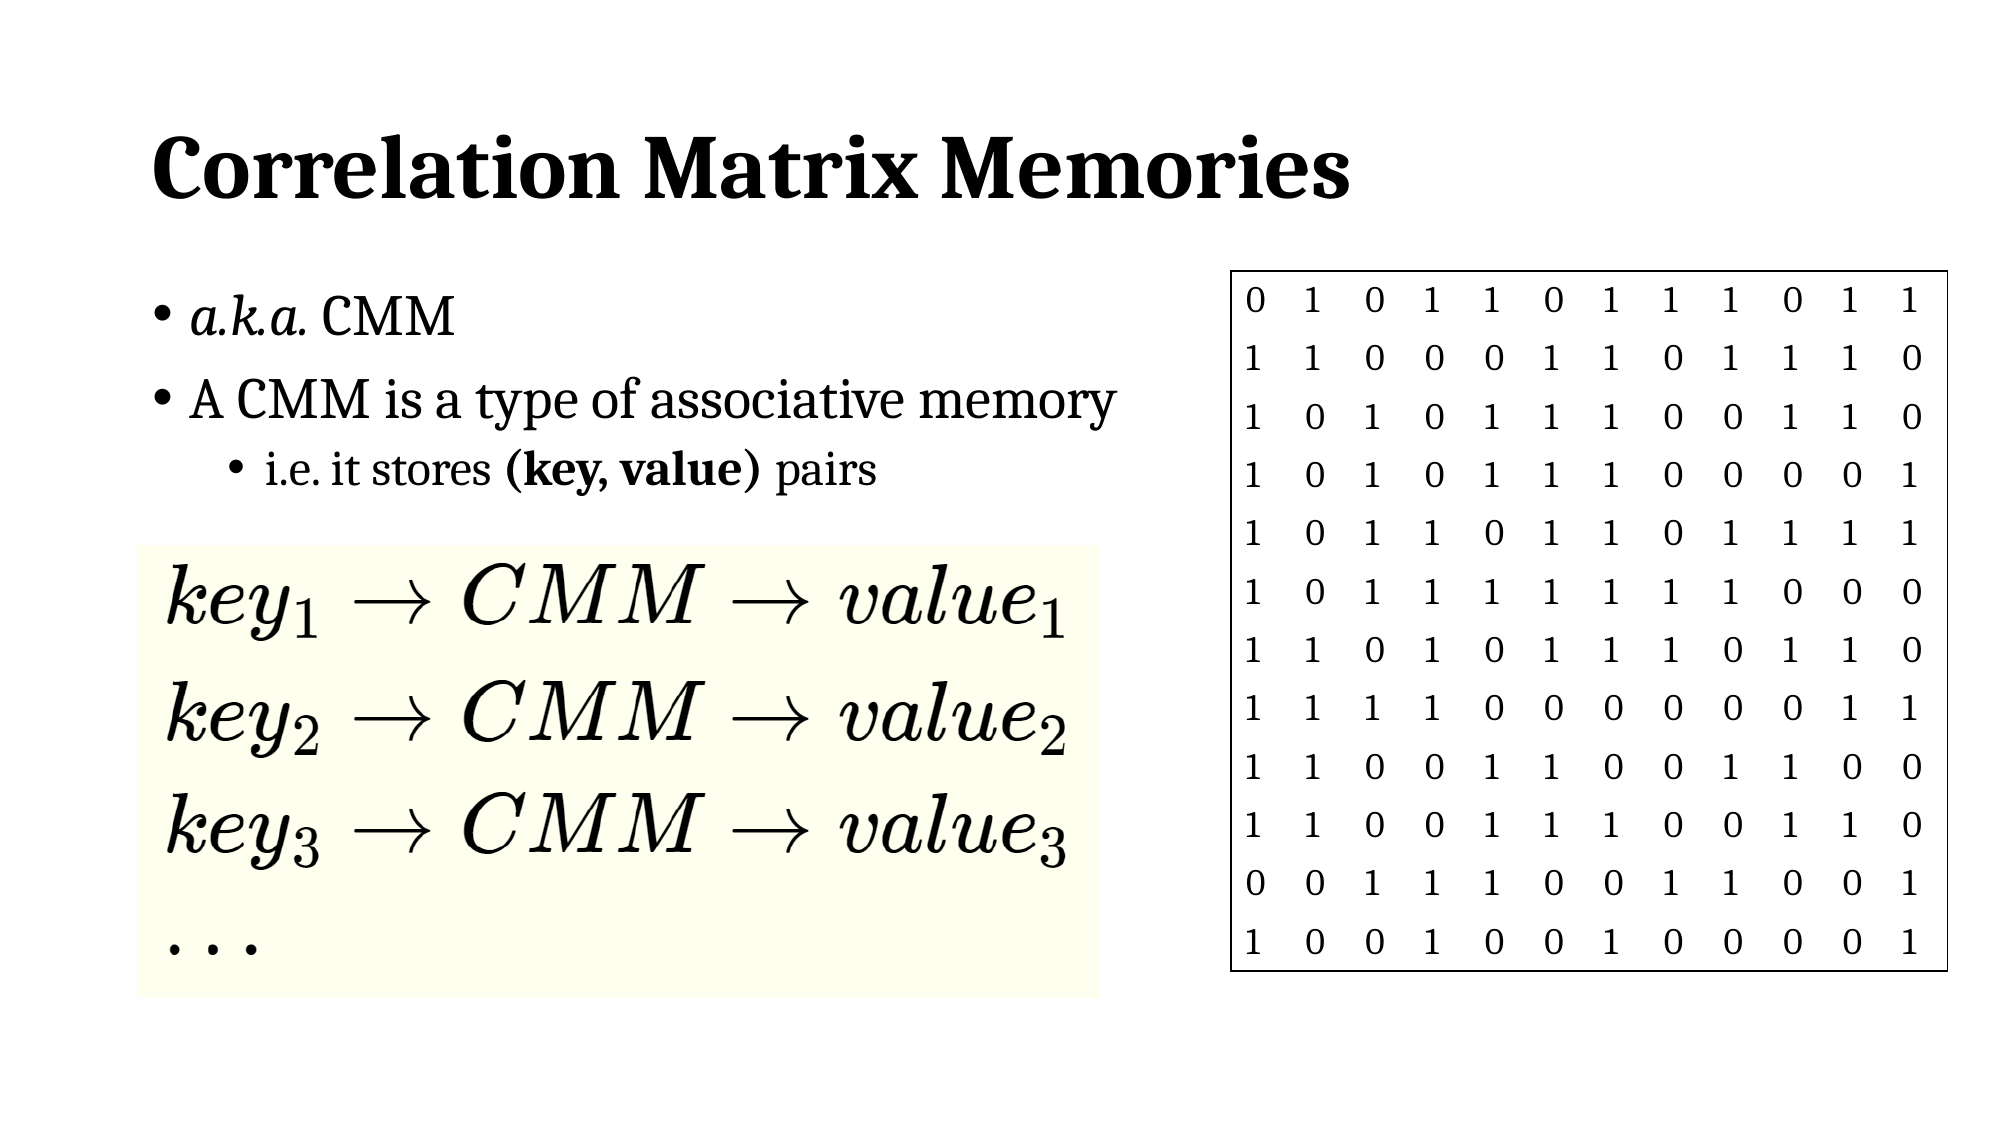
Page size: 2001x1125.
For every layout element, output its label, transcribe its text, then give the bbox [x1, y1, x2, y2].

table_cell 1 [1888, 913, 1947, 970]
table_cell 0 [1410, 329, 1470, 388]
table_cell 1 [1768, 388, 1828, 446]
table_cell 1 [1350, 680, 1410, 738]
table_cell 0 [1350, 738, 1410, 796]
table_cell 0 [1828, 855, 1888, 913]
table_cell 1 [1888, 680, 1947, 738]
table_cell 1 [1589, 913, 1649, 970]
table_cell 0 [1709, 680, 1768, 738]
table_header 0 [1529, 272, 1589, 329]
table_cell 0 [1529, 855, 1589, 913]
table_cell 0 [1291, 505, 1350, 563]
table_cell 1 [1529, 621, 1589, 680]
table_cell 1 [1888, 855, 1947, 913]
table_cell 0 [1709, 796, 1768, 855]
table_cell 0 [1768, 446, 1828, 505]
table_cell 1 [1768, 796, 1828, 855]
table_cell 0 [1709, 621, 1768, 680]
table_cell 1 [1232, 913, 1291, 970]
table_cell 0 [1709, 913, 1768, 970]
table_cell 1 [1589, 505, 1649, 563]
table_cell 1 [1709, 855, 1768, 913]
table_cell 0 [1649, 738, 1709, 796]
table_header 1 [1410, 272, 1470, 329]
table_cell 1 [1410, 563, 1470, 621]
table_cell 0 [1291, 446, 1350, 505]
table_header 0 [1768, 272, 1828, 329]
table_cell 0 [1649, 329, 1709, 388]
table_cell 1 [1232, 505, 1291, 563]
table_cell 0 [1768, 680, 1828, 738]
table_cell 0 [1649, 913, 1709, 970]
table_cell 1 [1232, 563, 1291, 621]
table_cell 1 [1828, 796, 1888, 855]
table_cell 1 [1410, 505, 1470, 563]
table_cell 0 [1888, 796, 1947, 855]
table_cell 0 [1350, 796, 1410, 855]
table_cell 1 [1410, 621, 1470, 680]
table_cell 1 [1291, 738, 1350, 796]
table_cell 0 [1888, 563, 1947, 621]
table_header 1 [1470, 272, 1529, 329]
table_cell 0 [1649, 796, 1709, 855]
table_cell 0 [1709, 446, 1768, 505]
table_cell 1 [1470, 446, 1529, 505]
table_cell 1 [1709, 505, 1768, 563]
table_cell 0 [1470, 913, 1529, 970]
table_cell 1 [1589, 563, 1649, 621]
table_cell 1 [1709, 738, 1768, 796]
table_cell 0 [1529, 680, 1589, 738]
table_cell 1 [1232, 621, 1291, 680]
table_cell 0 [1768, 913, 1828, 970]
table_cell 0 [1470, 680, 1529, 738]
table_cell 0 [1350, 621, 1410, 680]
table_cell 1 [1350, 563, 1410, 621]
table_cell 1 [1529, 796, 1589, 855]
picture [137, 545, 1099, 998]
table_header 1 [1828, 272, 1888, 329]
table_header 1 [1291, 272, 1350, 329]
table_cell 1 [1828, 680, 1888, 738]
table_cell 0 [1470, 505, 1529, 563]
table_cell 1 [1470, 388, 1529, 446]
table_cell 1 [1291, 621, 1350, 680]
table_cell 0 [1291, 855, 1350, 913]
table_cell 1 [1529, 505, 1589, 563]
table_cell 1 [1232, 796, 1291, 855]
table_cell 1 [1768, 621, 1828, 680]
table_cell 1 [1589, 621, 1649, 680]
table_cell 1 [1470, 563, 1529, 621]
table_cell 0 [1291, 913, 1350, 970]
table_cell 1 [1589, 796, 1649, 855]
table_cell 1 [1649, 855, 1709, 913]
table_cell 1 [1232, 446, 1291, 505]
table_cell 1 [1232, 680, 1291, 738]
table_cell 1 [1470, 855, 1529, 913]
table_header 0 [1350, 272, 1410, 329]
table_cell 0 [1350, 913, 1410, 970]
table_cell 1 [1529, 329, 1589, 388]
table_cell 1 [1768, 329, 1828, 388]
table_cell 0 [1888, 329, 1947, 388]
table_header 0 [1232, 272, 1291, 329]
table_cell 0 [1828, 738, 1888, 796]
table_cell 1 [1529, 563, 1589, 621]
table_cell 0 [1410, 796, 1470, 855]
table_cell 0 [1529, 913, 1589, 970]
table_cell 0 [1709, 388, 1768, 446]
table_cell 1 [1828, 388, 1888, 446]
table_cell 0 [1232, 855, 1291, 913]
table_header 1 [1649, 272, 1709, 329]
table_cell 1 [1768, 738, 1828, 796]
table_cell 0 [1649, 505, 1709, 563]
title Correlation Matrix Memories [137, 59, 1863, 277]
table_cell 0 [1888, 738, 1947, 796]
table_cell 1 [1709, 563, 1768, 621]
table_cell 1 [1709, 329, 1768, 388]
table_cell 1 [1589, 329, 1649, 388]
table_cell 1 [1649, 563, 1709, 621]
table_cell 0 [1291, 388, 1350, 446]
table_header 1 [1589, 272, 1649, 329]
table_cell 1 [1828, 505, 1888, 563]
table_cell 1 [1470, 796, 1529, 855]
table_cell 1 [1350, 855, 1410, 913]
table_cell 0 [1589, 680, 1649, 738]
table_cell 1 [1589, 388, 1649, 446]
table_cell 1 [1589, 446, 1649, 505]
table_cell 0 [1649, 680, 1709, 738]
table_cell 0 [1828, 446, 1888, 505]
table_cell 0 [1888, 621, 1947, 680]
table_cell 0 [1828, 563, 1888, 621]
table_cell 1 [1828, 329, 1888, 388]
table_cell 0 [1768, 855, 1828, 913]
table_cell 1 [1410, 855, 1470, 913]
table_cell 1 [1649, 621, 1709, 680]
table_cell 1 [1888, 446, 1947, 505]
table_cell 0 [1888, 388, 1947, 446]
table_cell 0 [1470, 621, 1529, 680]
table_cell 1 [1470, 738, 1529, 796]
table_cell 0 [1589, 855, 1649, 913]
table_cell 0 [1410, 388, 1470, 446]
table_cell 1 [1232, 738, 1291, 796]
table_cell 1 [1529, 446, 1589, 505]
table_cell 0 [1410, 446, 1470, 505]
table_cell 1 [1768, 505, 1828, 563]
table_cell 1 [1232, 388, 1291, 446]
table_cell 0 [1768, 563, 1828, 621]
table_cell 0 [1410, 738, 1470, 796]
table_cell 0 [1291, 563, 1350, 621]
table_cell 1 [1529, 738, 1589, 796]
table_cell 1 [1529, 388, 1589, 446]
table_cell 1 [1828, 621, 1888, 680]
table_header 1 [1888, 272, 1947, 329]
table_cell 1 [1410, 913, 1470, 970]
table_cell 1 [1350, 388, 1410, 446]
table_cell 1 [1291, 329, 1350, 388]
table_cell 1 [1350, 505, 1410, 563]
table_cell 1 [1350, 446, 1410, 505]
table_cell 1 [1291, 680, 1350, 738]
table_cell 1 [1888, 505, 1947, 563]
table_cell 0 [1589, 738, 1649, 796]
table_cell 1 [1410, 680, 1470, 738]
table_cell 0 [1649, 446, 1709, 505]
table_cell 0 [1828, 913, 1888, 970]
table_cell 0 [1350, 329, 1410, 388]
table_cell 1 [1232, 329, 1291, 388]
table_header 1 [1709, 272, 1768, 329]
table_cell 1 [1291, 796, 1350, 855]
table_cell 0 [1470, 329, 1529, 388]
table_cell 0 [1649, 388, 1709, 446]
list a.k.a. CMM A CMM is a type of associative memory i.e. it stores (key, value) pairs [137, 277, 1231, 992]
